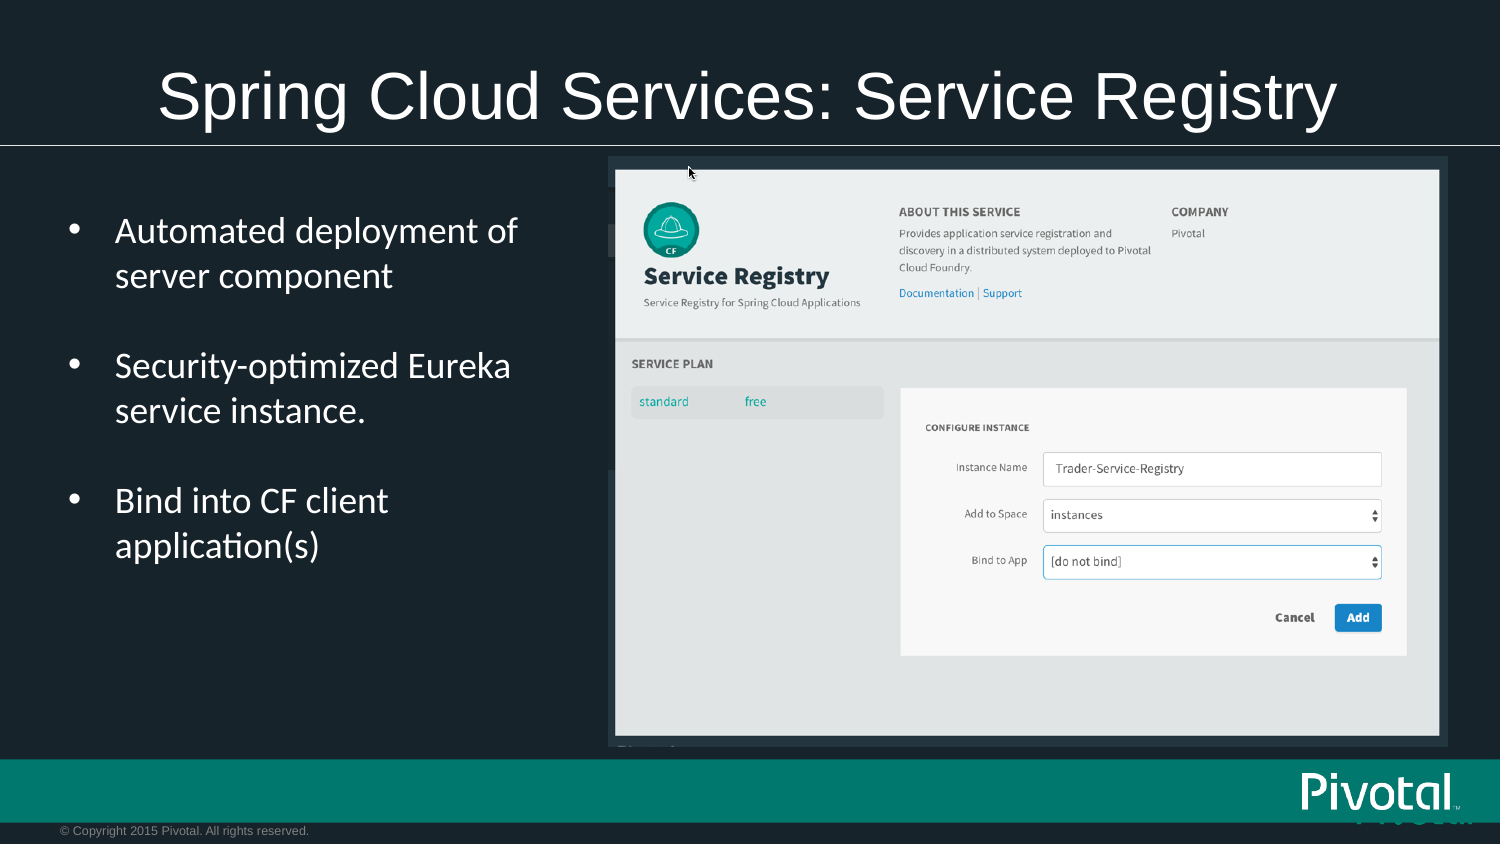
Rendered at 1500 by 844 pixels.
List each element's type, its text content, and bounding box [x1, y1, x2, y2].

text_box Automated deployment of server component Security-optimized Eureka service instance. Bind into CF client application(s) [53, 198, 603, 573]
title Spring Cloud Services: Service Registry [5, 52, 1491, 113]
picture [1302, 773, 1460, 810]
picture [608, 155, 1448, 747]
